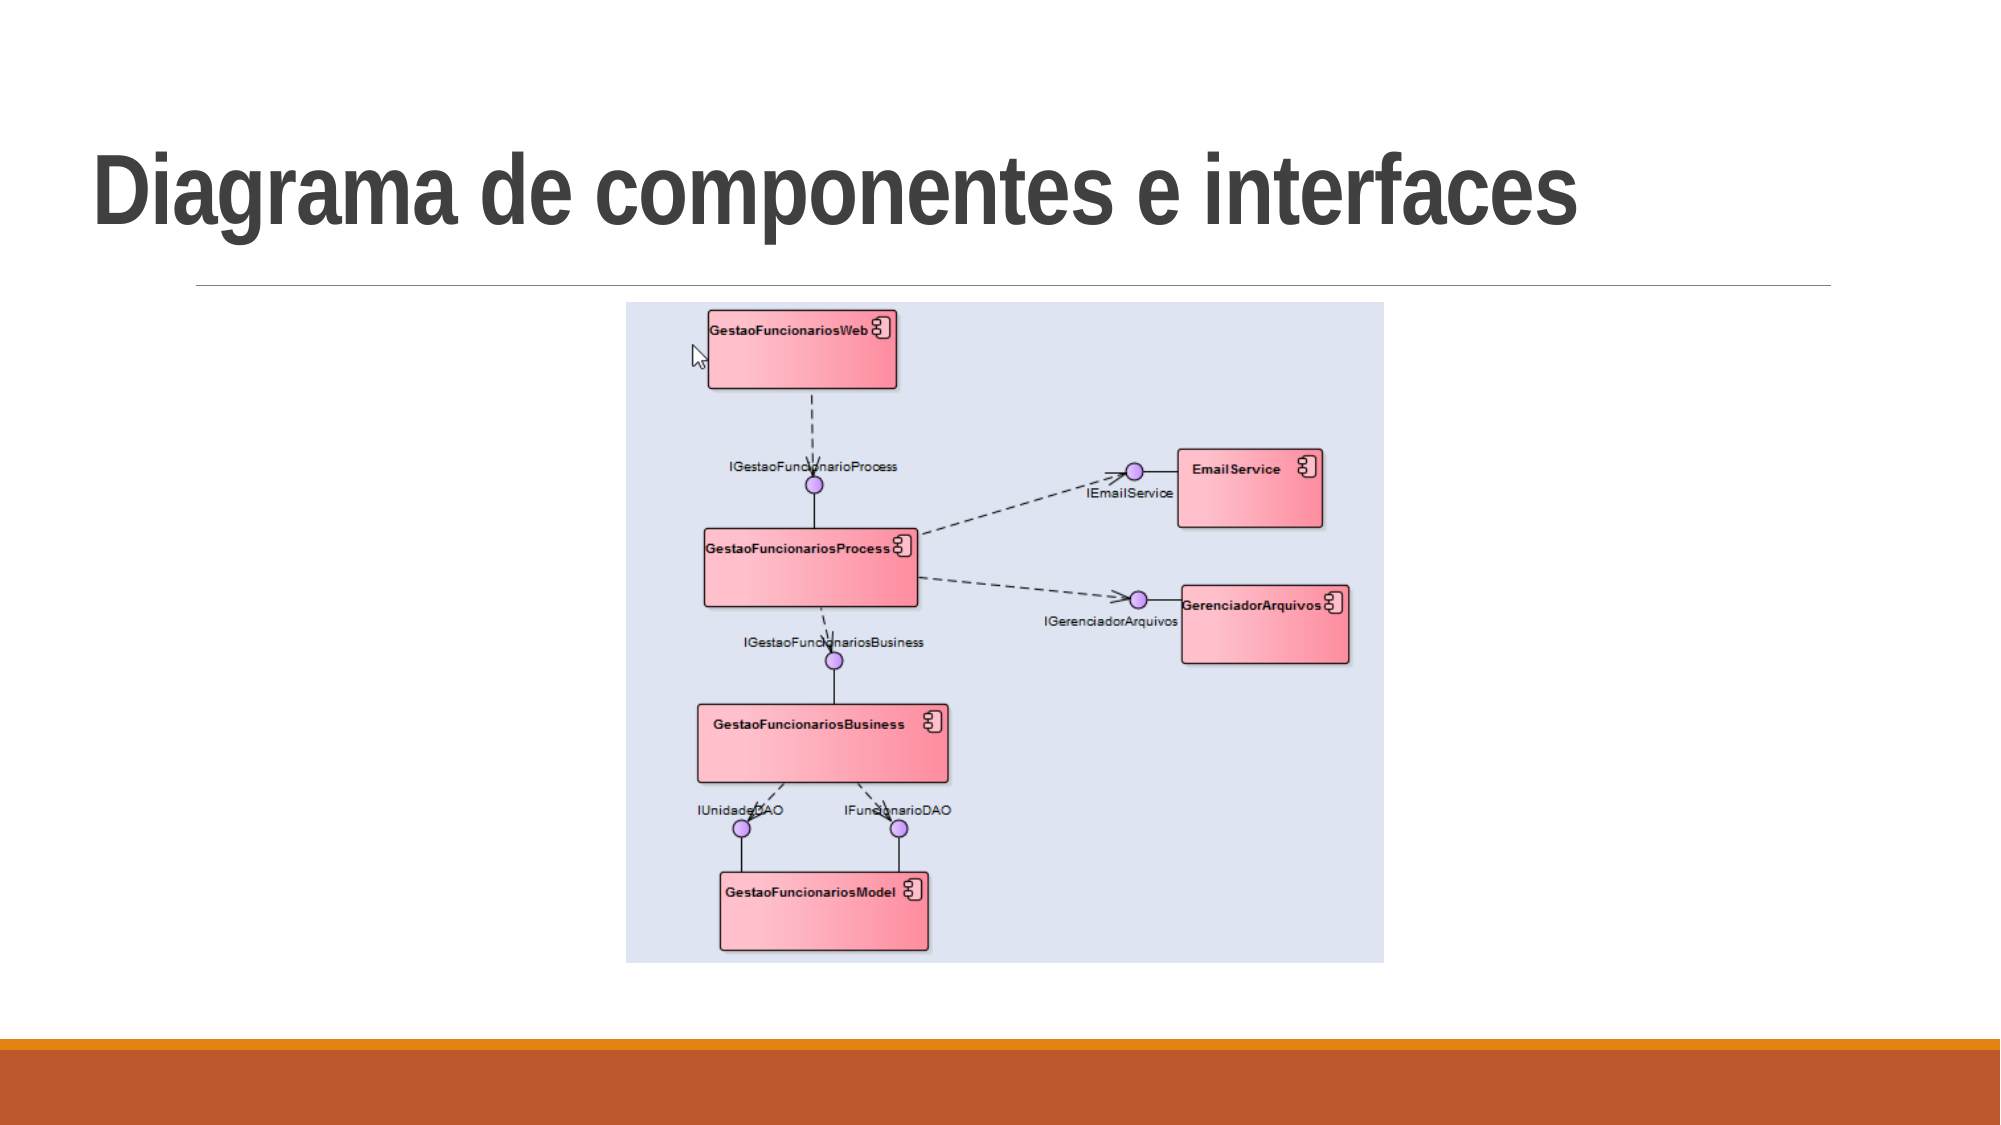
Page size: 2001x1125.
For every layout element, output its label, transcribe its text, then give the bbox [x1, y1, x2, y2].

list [626, 302, 1384, 964]
title Diagrama de componentes e interfaces [77, 63, 1783, 253]
